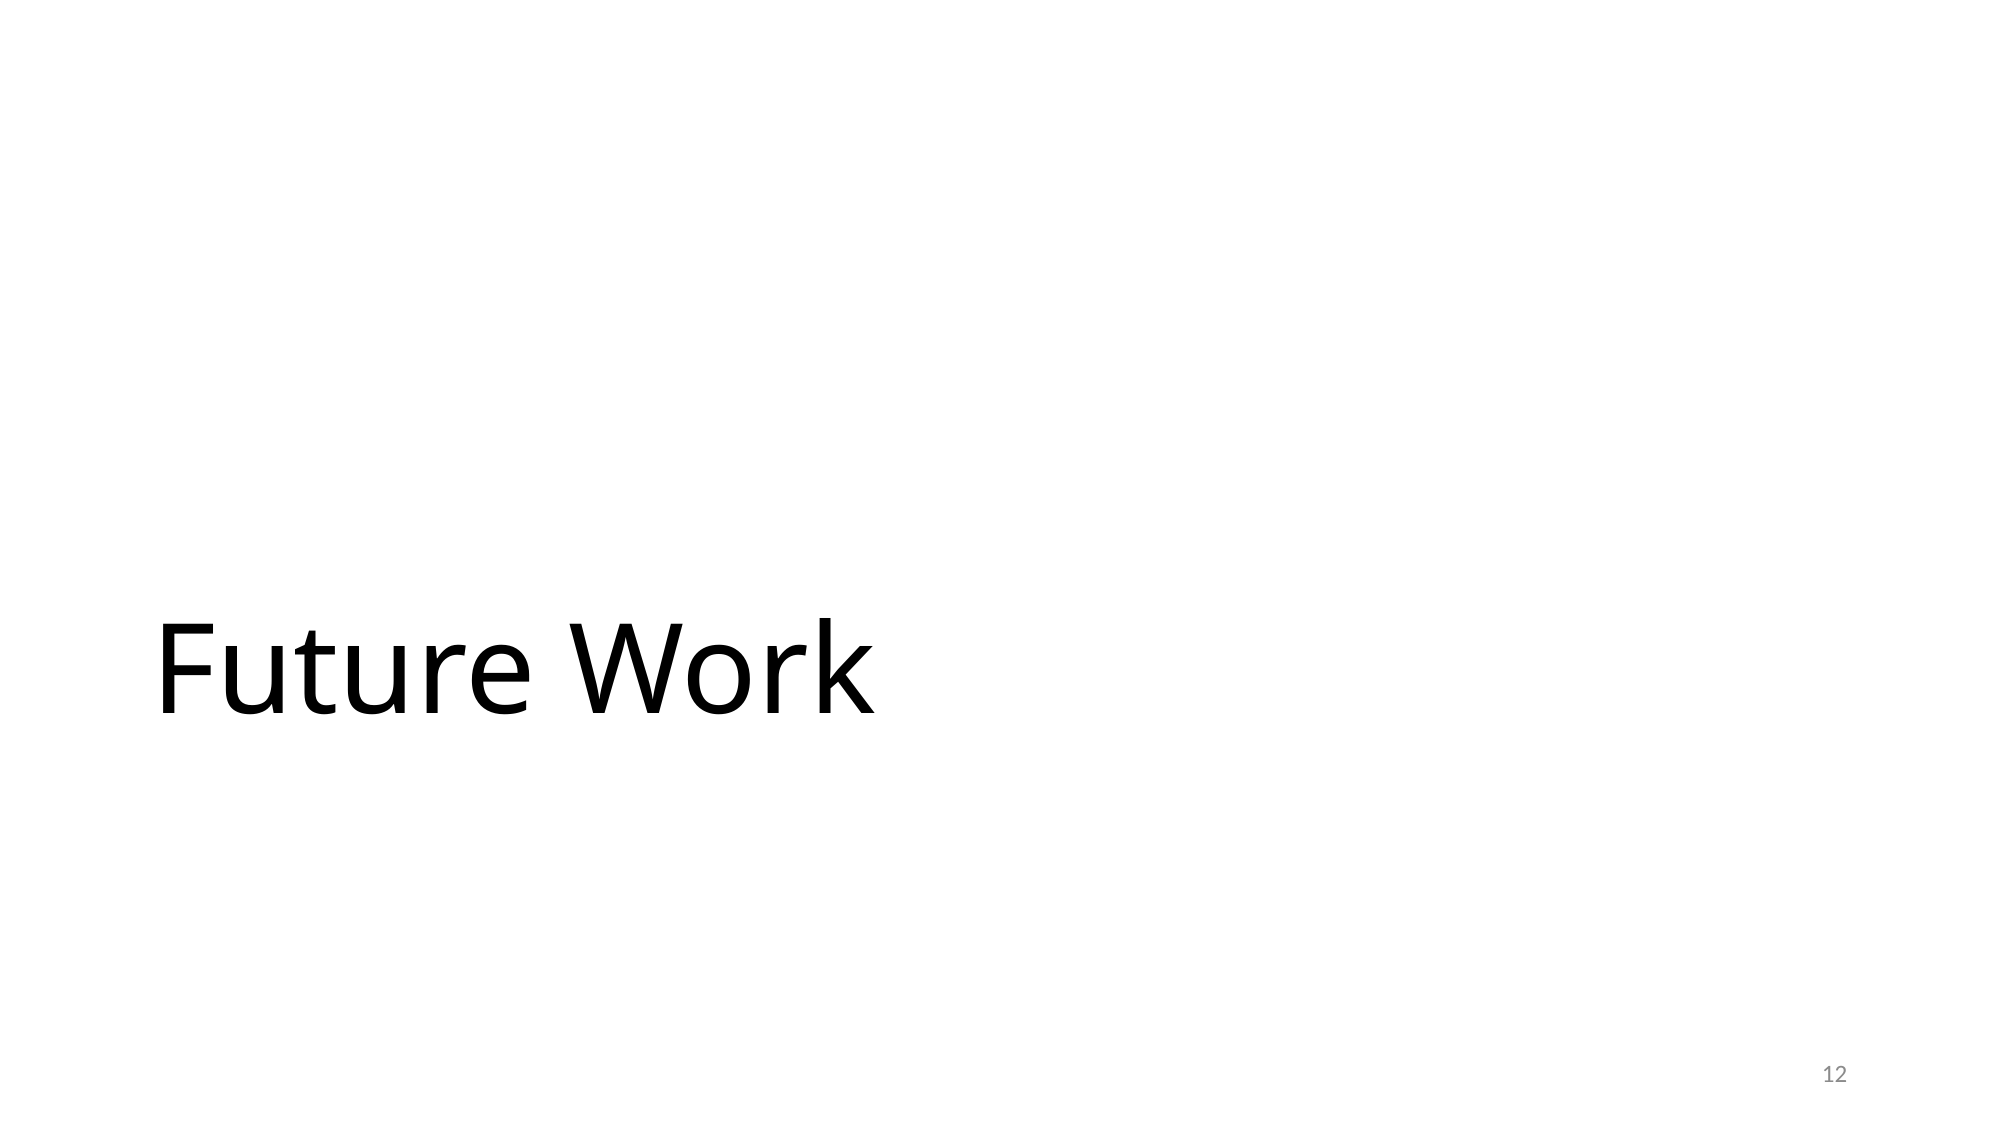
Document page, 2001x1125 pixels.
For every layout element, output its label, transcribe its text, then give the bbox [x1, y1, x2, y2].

title Future Work [136, 280, 1862, 749]
slide_number 12 [1412, 1042, 1863, 1103]
